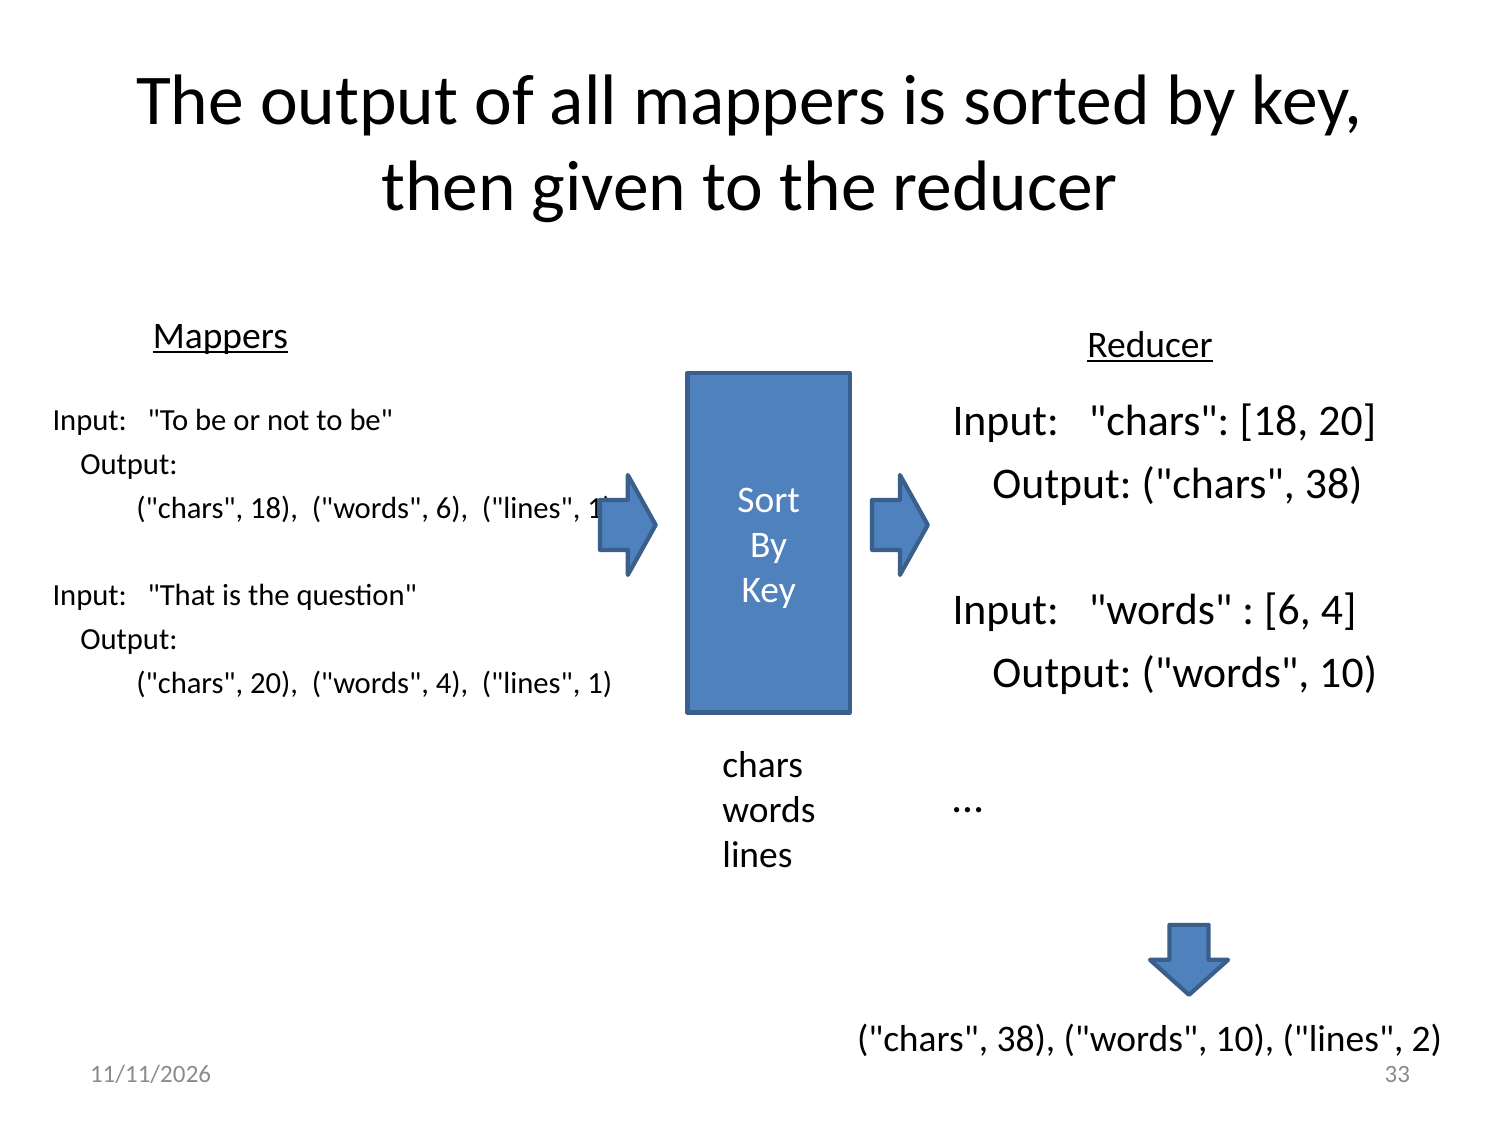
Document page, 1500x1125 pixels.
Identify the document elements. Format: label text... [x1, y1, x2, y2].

text_box ("chars", 38), ("words", 10), ("lines", 2) [842, 1006, 1458, 1067]
text_box Sort By Key [685, 371, 852, 715]
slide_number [75, 1042, 425, 1103]
text_box Input: "To be or not to be" Output: ("chars", 18), ("words", 6), ("lines", 1) Input: "That is the question" Output: ("chars", 20), ("words", 4), ("lines", 1) [37, 396, 638, 733]
text_box [1148, 922, 1231, 997]
text_box chars words lines [707, 732, 831, 882]
text_box Mappers [138, 303, 304, 364]
text_box [869, 472, 930, 577]
text_box Reducer [1072, 312, 1228, 372]
text_box Input: "chars": [18, 20] Output: ("chars", 38) Input: "words" : [6, 4] Output: ("words", 10) … [937, 390, 1500, 1104]
text_box [597, 472, 658, 577]
title The output of all mappers is sorted by key, then given to the reducer [75, 45, 1425, 233]
